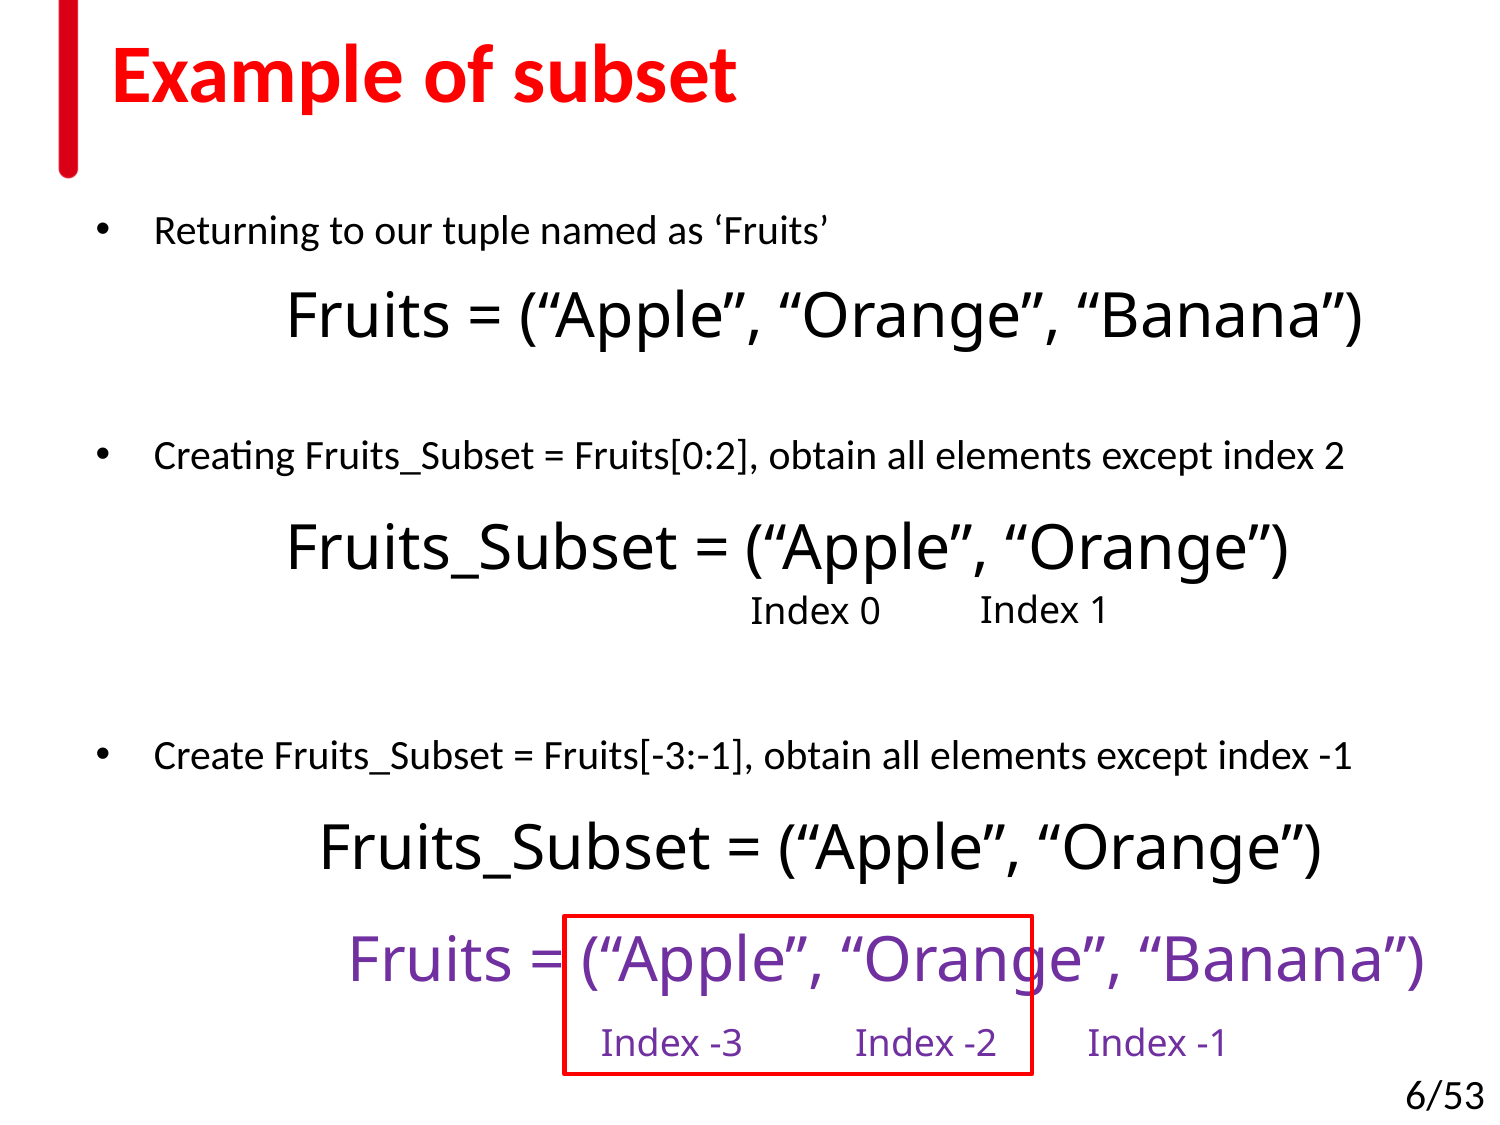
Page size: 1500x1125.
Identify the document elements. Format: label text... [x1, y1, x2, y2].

text_box Fruits_Subset = (“Apple”, “Orange”) [303, 796, 1377, 890]
text_box [562, 914, 1034, 1076]
text_box Fruits = (“Apple”, “Orange”, “Banana”) [270, 264, 1344, 358]
text_box Returning to our tuple named as ‘Fruits’ Creating Fruits_Subset = Fruits[0:2], obtain all elements except index 2 Create Fruits_Subset = Fruits[-3:-1], obtain all elements except index -1 [80, 195, 1470, 1025]
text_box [585, 1013, 1238, 1072]
picture [57, 0, 81, 200]
title Example of subset [96, 0, 1425, 138]
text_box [735, 579, 1136, 640]
text_box Fruits = (“Apple”, “Orange”, “Banana”) [332, 907, 1406, 1002]
text_box Fruits_Subset = (“Apple”, “Orange”) [270, 495, 1344, 590]
